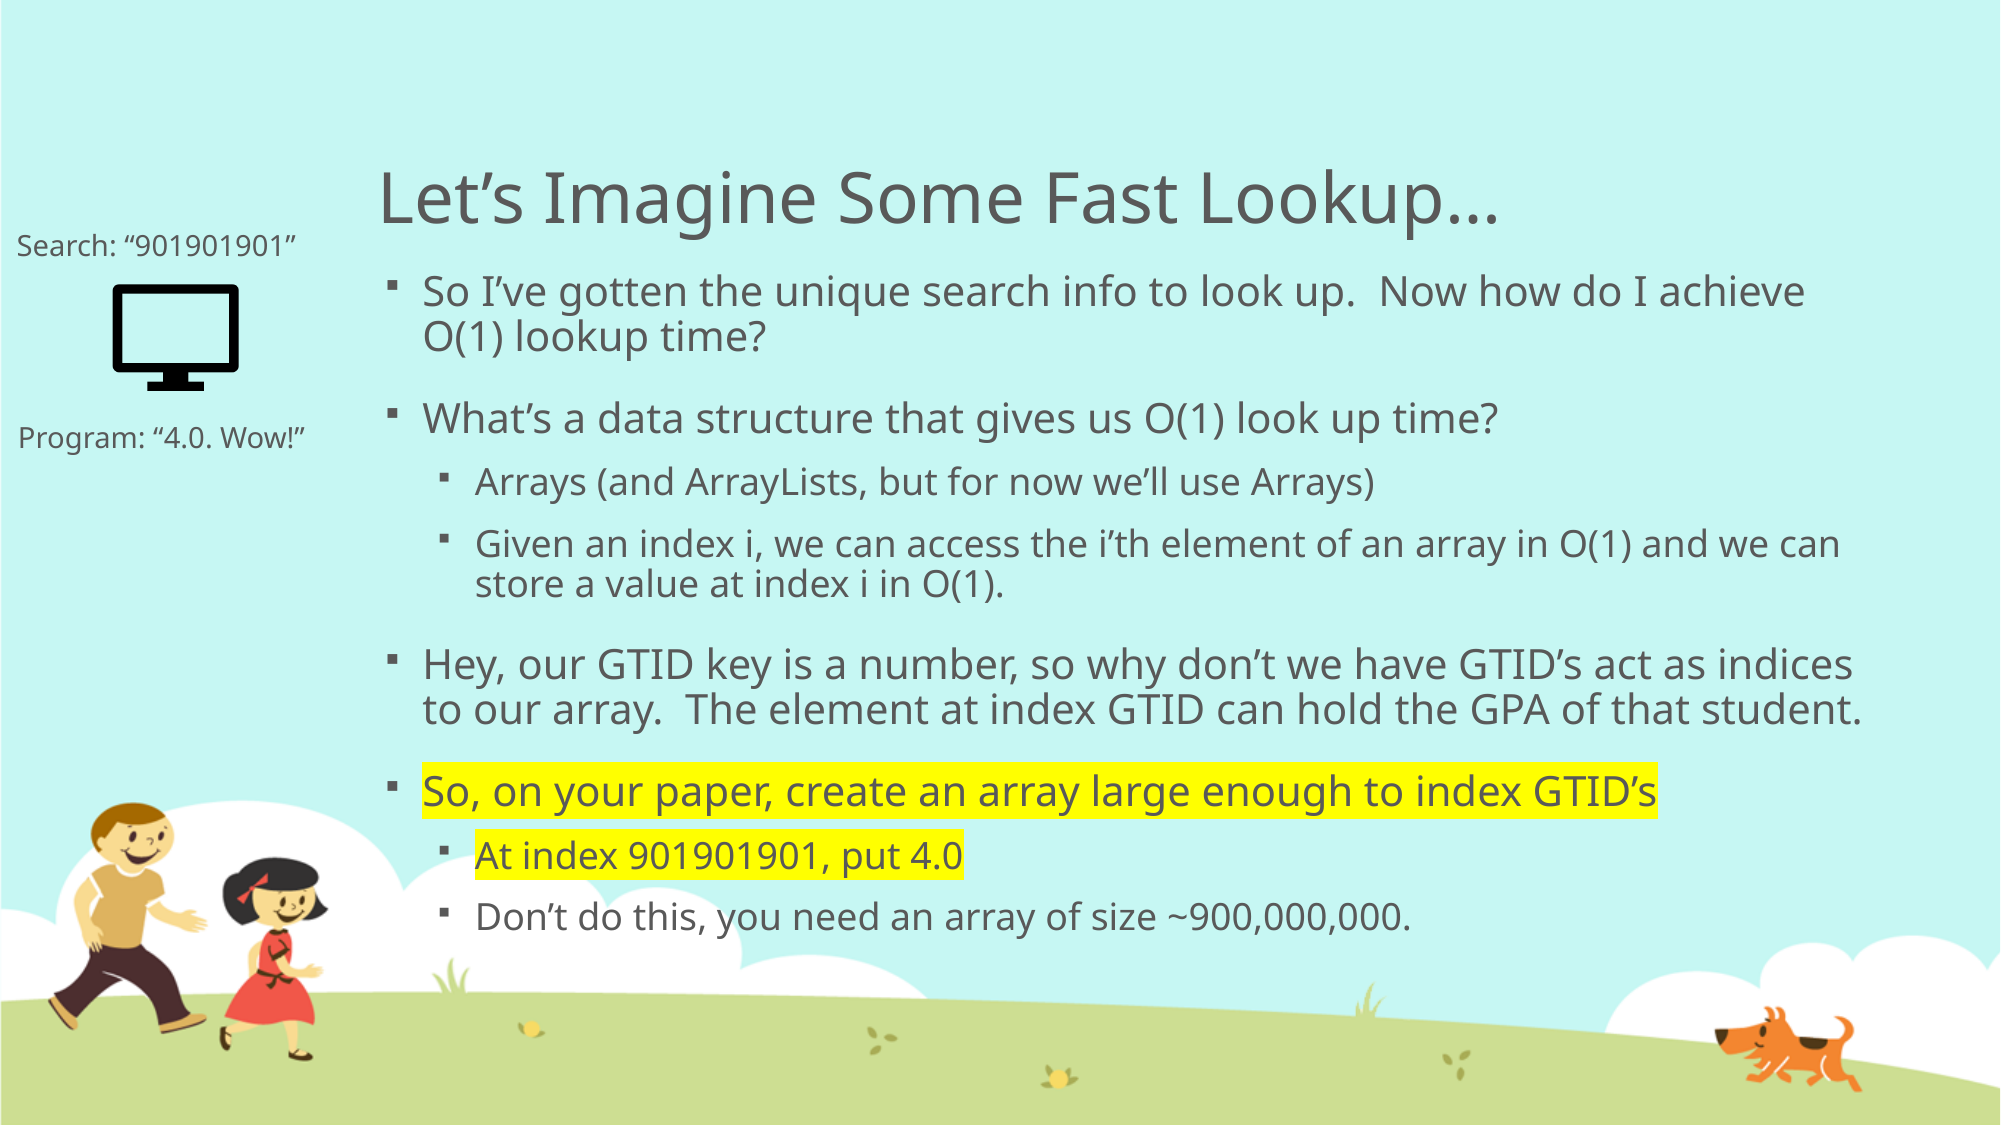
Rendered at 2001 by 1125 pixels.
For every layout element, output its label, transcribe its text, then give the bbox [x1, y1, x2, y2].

text_box Search: “901901901” [1, 219, 312, 270]
text_box Program: “4.0. Wow!” [3, 412, 393, 463]
list So I’ve gotten the unique search info to look up. Now how do I achieve O(1) lookup time? What’s a data structure that gives us O(1) look up time? Arrays (and ArrayLists, but for now we’ll use Arrays) Given an index i, we can access the i’th element of an array in O(1) and we can store a value at index i in O(1). Hey, our GTID key is a number, so why don’t we have GTID’s act as indices to our array. The element at index GTID can hold the GPA of that student. So, on your paper, create an array large enough to index GTID’s At index 901901901, put 4.0 Don’t do this, you need an array of size ~900,000,000. [362, 262, 1900, 1045]
title Let’s Imagine Some Fast Lookup… [362, 50, 1900, 247]
picture [0, 0, 2001, 1125]
